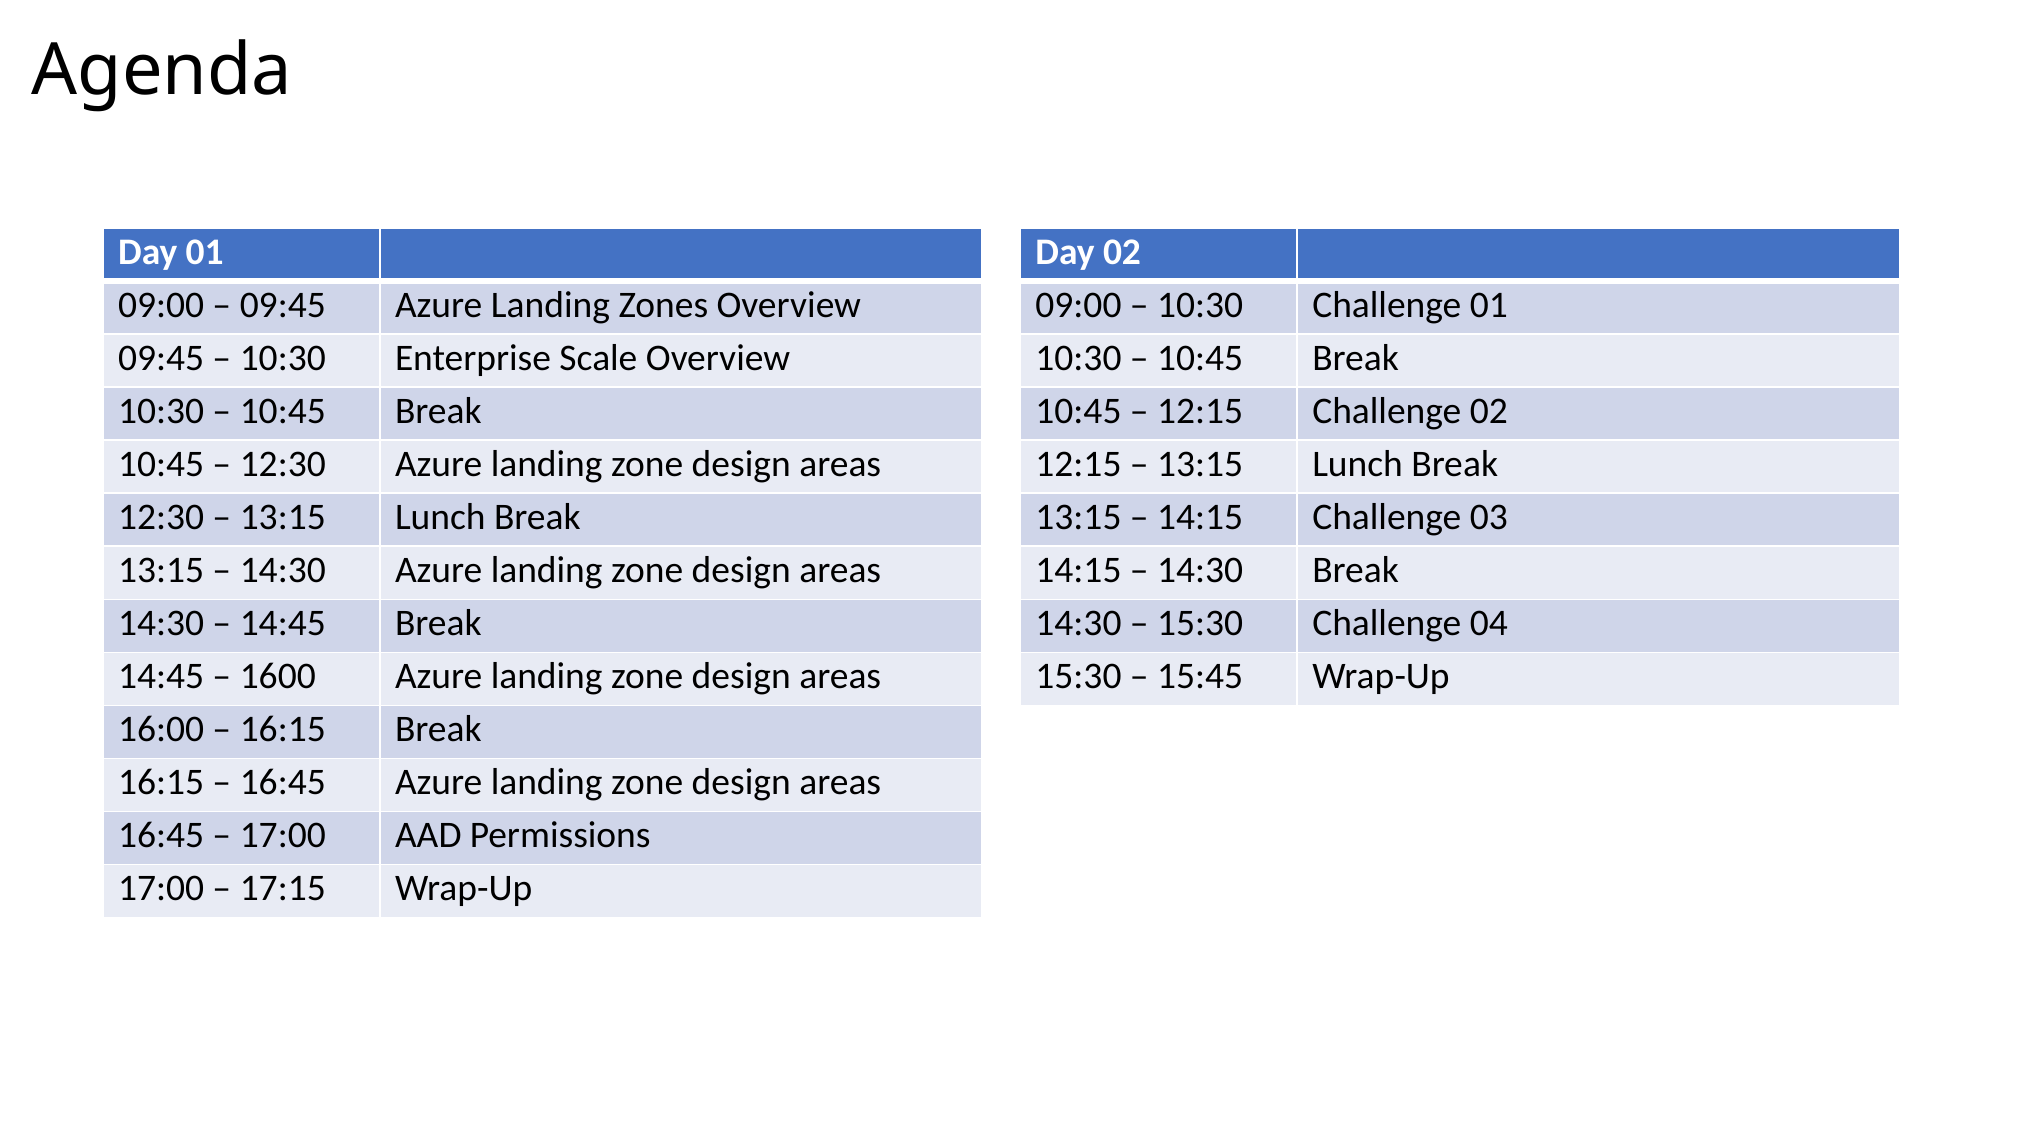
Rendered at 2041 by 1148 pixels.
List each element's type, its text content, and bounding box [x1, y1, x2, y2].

table_cell 16:15 – 16:45 [104, 759, 379, 811]
table_cell Azure landing zone design areas [381, 441, 981, 492]
table_header [381, 229, 981, 278]
table_cell Azure landing zone design areas [381, 759, 981, 811]
table_cell Challenge 01 [1298, 284, 1899, 333]
table_cell 14:15 – 14:30 [1021, 547, 1296, 599]
table_header Day 01 [104, 229, 379, 278]
table_cell 09:00 – 10:30 [1021, 284, 1296, 333]
table_cell Azure landing zone design areas [381, 547, 981, 599]
table_cell 10:30 – 10:45 [1021, 335, 1296, 386]
table_cell 17:00 – 17:15 [104, 865, 379, 917]
table_cell 15:30 – 15:45 [1021, 653, 1296, 705]
table_cell Break [381, 600, 981, 652]
table_cell 16:00 – 16:15 [104, 706, 379, 758]
table_cell 14:30 – 14:45 [104, 600, 379, 652]
table_cell Challenge 03 [1298, 494, 1899, 545]
table_cell 12:15 – 13:15 [1021, 441, 1296, 492]
table_cell Lunch Break [381, 494, 981, 545]
table_cell 12:30 – 13:15 [104, 494, 379, 545]
table_header [1298, 229, 1899, 278]
table_cell 13:15 – 14:15 [1021, 494, 1296, 545]
table_cell 14:45 – 1600 [104, 653, 379, 705]
table_cell 16:45 – 17:00 [104, 812, 379, 864]
table_cell Enterprise Scale Overview [381, 335, 981, 386]
table_cell Break [1298, 547, 1899, 599]
table_header Day 02 [1021, 229, 1296, 278]
table_cell 09:00 – 09:45 [104, 284, 379, 333]
table_cell AAD Permissions [381, 812, 981, 864]
table_cell Azure Landing Zones Overview [381, 284, 981, 333]
table_cell 10:45 – 12:30 [104, 441, 379, 492]
table_cell Lunch Break [1298, 441, 1899, 492]
table_cell 10:45 – 12:15 [1021, 388, 1296, 439]
table_cell 10:30 – 10:45 [104, 388, 379, 439]
table_cell Break [1298, 335, 1899, 386]
table_cell Challenge 02 [1298, 388, 1899, 439]
table_cell Break [381, 706, 981, 758]
table_cell 09:45 – 10:30 [104, 335, 379, 386]
table_cell Wrap-Up [1298, 653, 1899, 705]
title Agenda [16, 25, 1861, 118]
table_cell Challenge 04 [1298, 600, 1899, 652]
table_cell 13:15 – 14:30 [104, 547, 379, 599]
table_cell Azure landing zone design areas [381, 653, 981, 705]
table_cell 14:30 – 15:30 [1021, 600, 1296, 652]
table_cell Wrap-Up [381, 865, 981, 917]
table_cell Break [381, 388, 981, 439]
